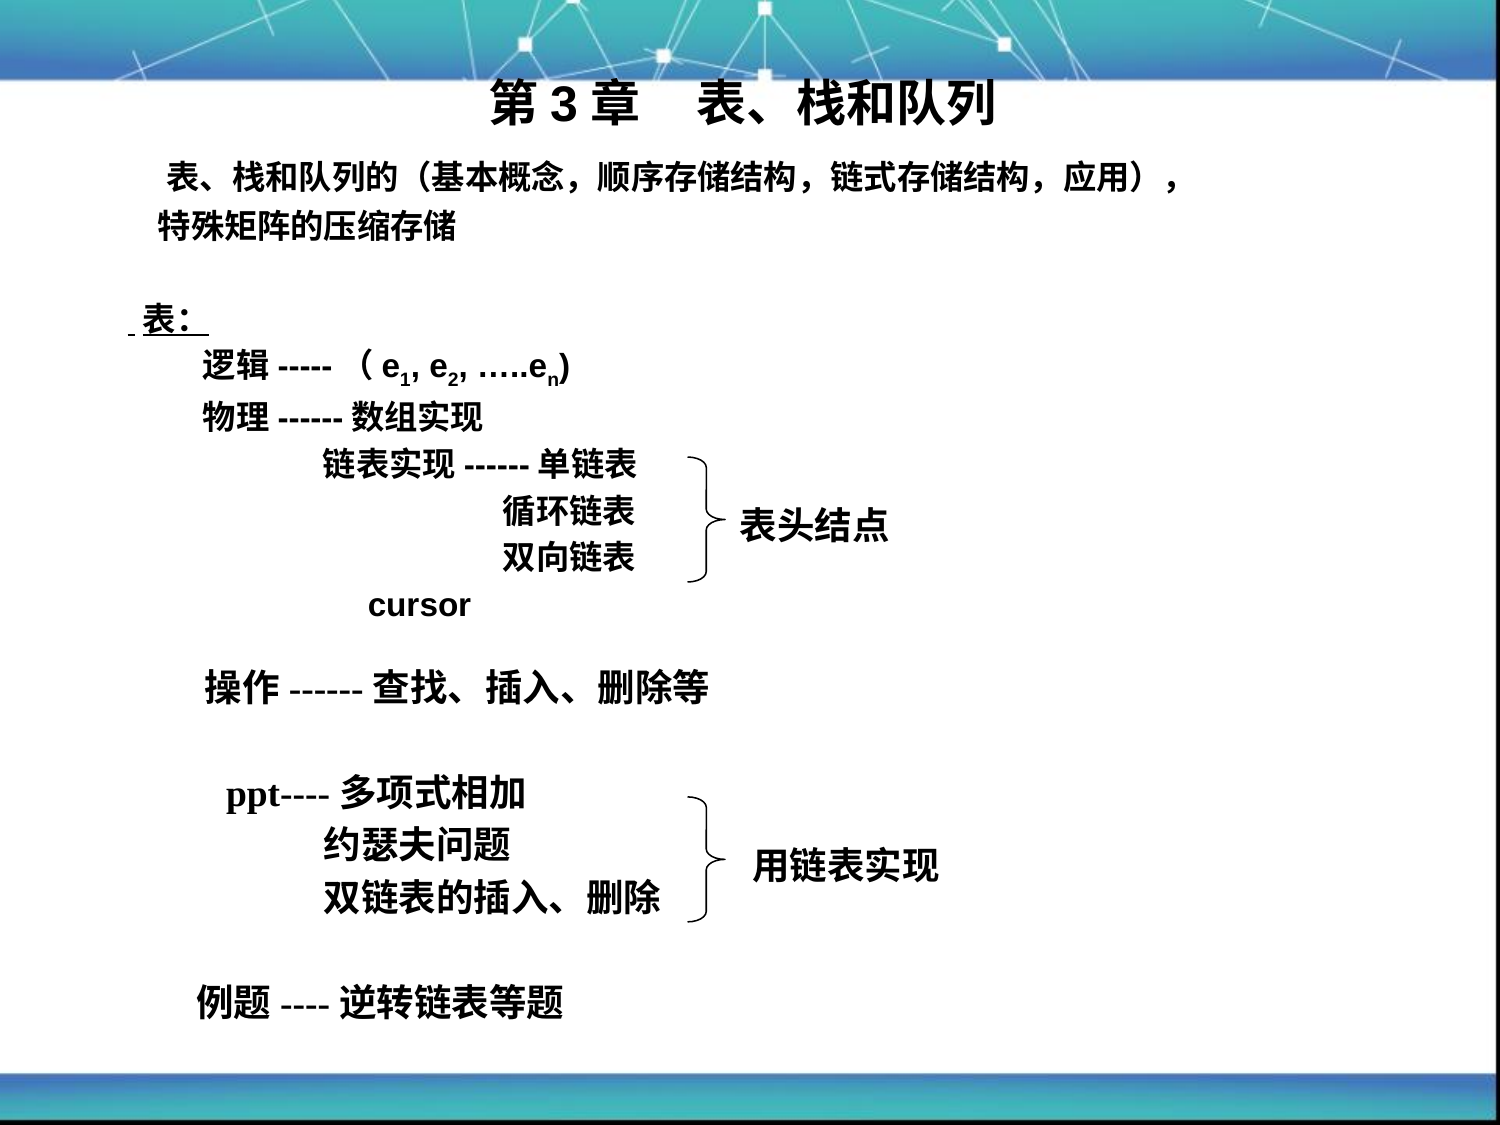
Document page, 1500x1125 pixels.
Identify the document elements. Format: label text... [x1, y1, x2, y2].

text_box 操作------查找、插入、删除等 ppt----多项式相加 约瑟夫问题 双链表的插入、删除 例题----逆转链表等题 [164, 656, 740, 1095]
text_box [687, 796, 1013, 922]
title 第3章 表、栈和队列 [112, 70, 1388, 133]
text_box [687, 456, 950, 583]
list 表、栈和队列的（基本概念，顺序存储结构，链式存储结构，应用）， 特殊矩阵的压缩存储 表： 逻辑-----（e1, e2, …..en) 物理------数组实现 链表实现------单链表 循环链表 双向链表 cursor [112, 140, 1450, 704]
picture [0, 0, 1500, 1125]
